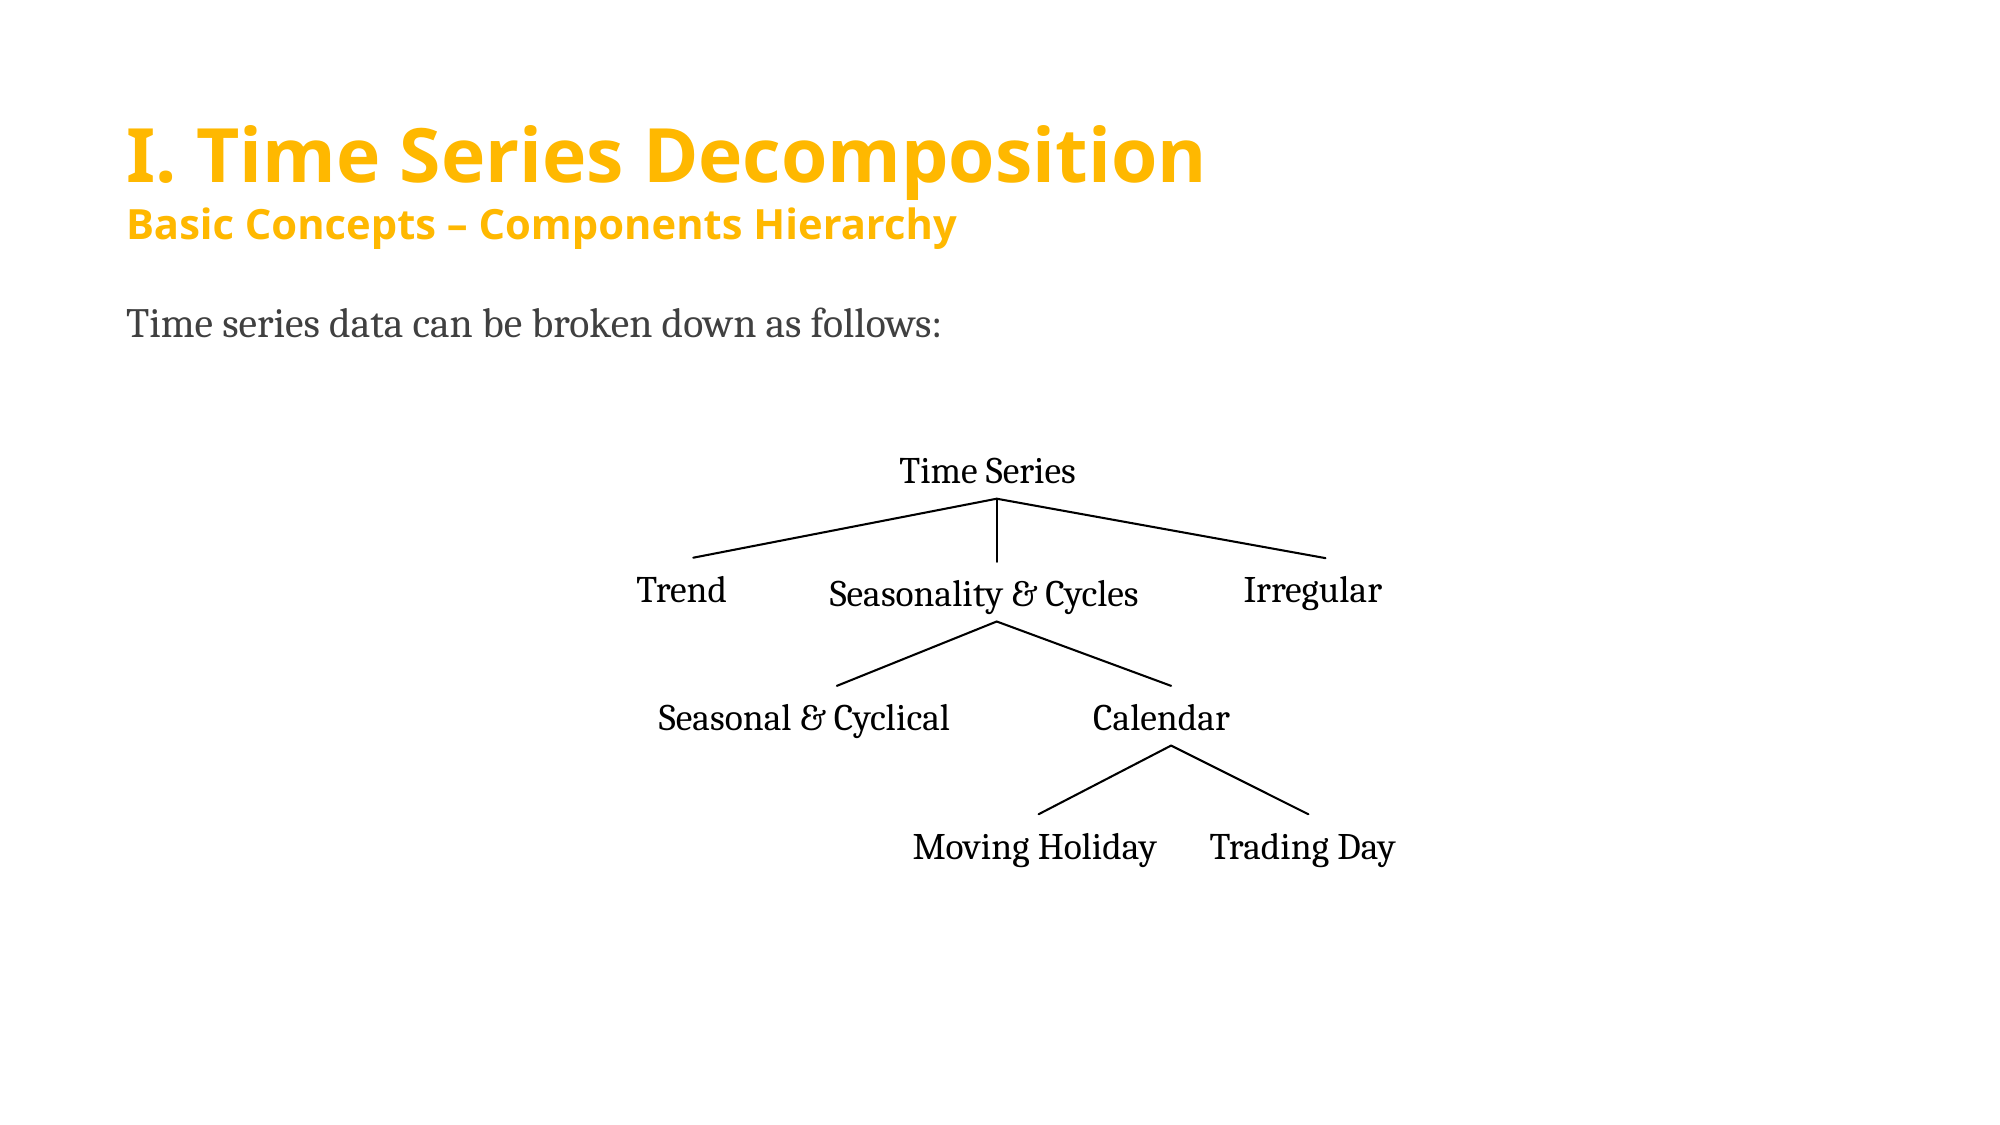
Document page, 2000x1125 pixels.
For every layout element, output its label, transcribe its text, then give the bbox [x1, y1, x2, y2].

text_box Trend [621, 557, 765, 618]
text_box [836, 621, 996, 687]
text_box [1038, 745, 1170, 815]
title I. Time Series Decomposition Basic Concepts – Components Hierarchy [111, 99, 1886, 317]
text_box Time Series [884, 438, 1109, 498]
text_box Moving Holiday [897, 814, 1180, 874]
text_box Seasonality & Cycles [815, 567, 1179, 622]
list Time series data can be broken down as follows: [111, 287, 1567, 1084]
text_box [996, 499, 1327, 559]
text_box Calendar [1078, 685, 1264, 745]
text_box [996, 621, 1172, 687]
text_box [692, 499, 995, 559]
text_box Seasonal & Cyclical [644, 685, 1030, 746]
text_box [1170, 745, 1309, 815]
text_box Irregular [1228, 558, 1423, 618]
text_box Trading Day [1194, 814, 1422, 874]
